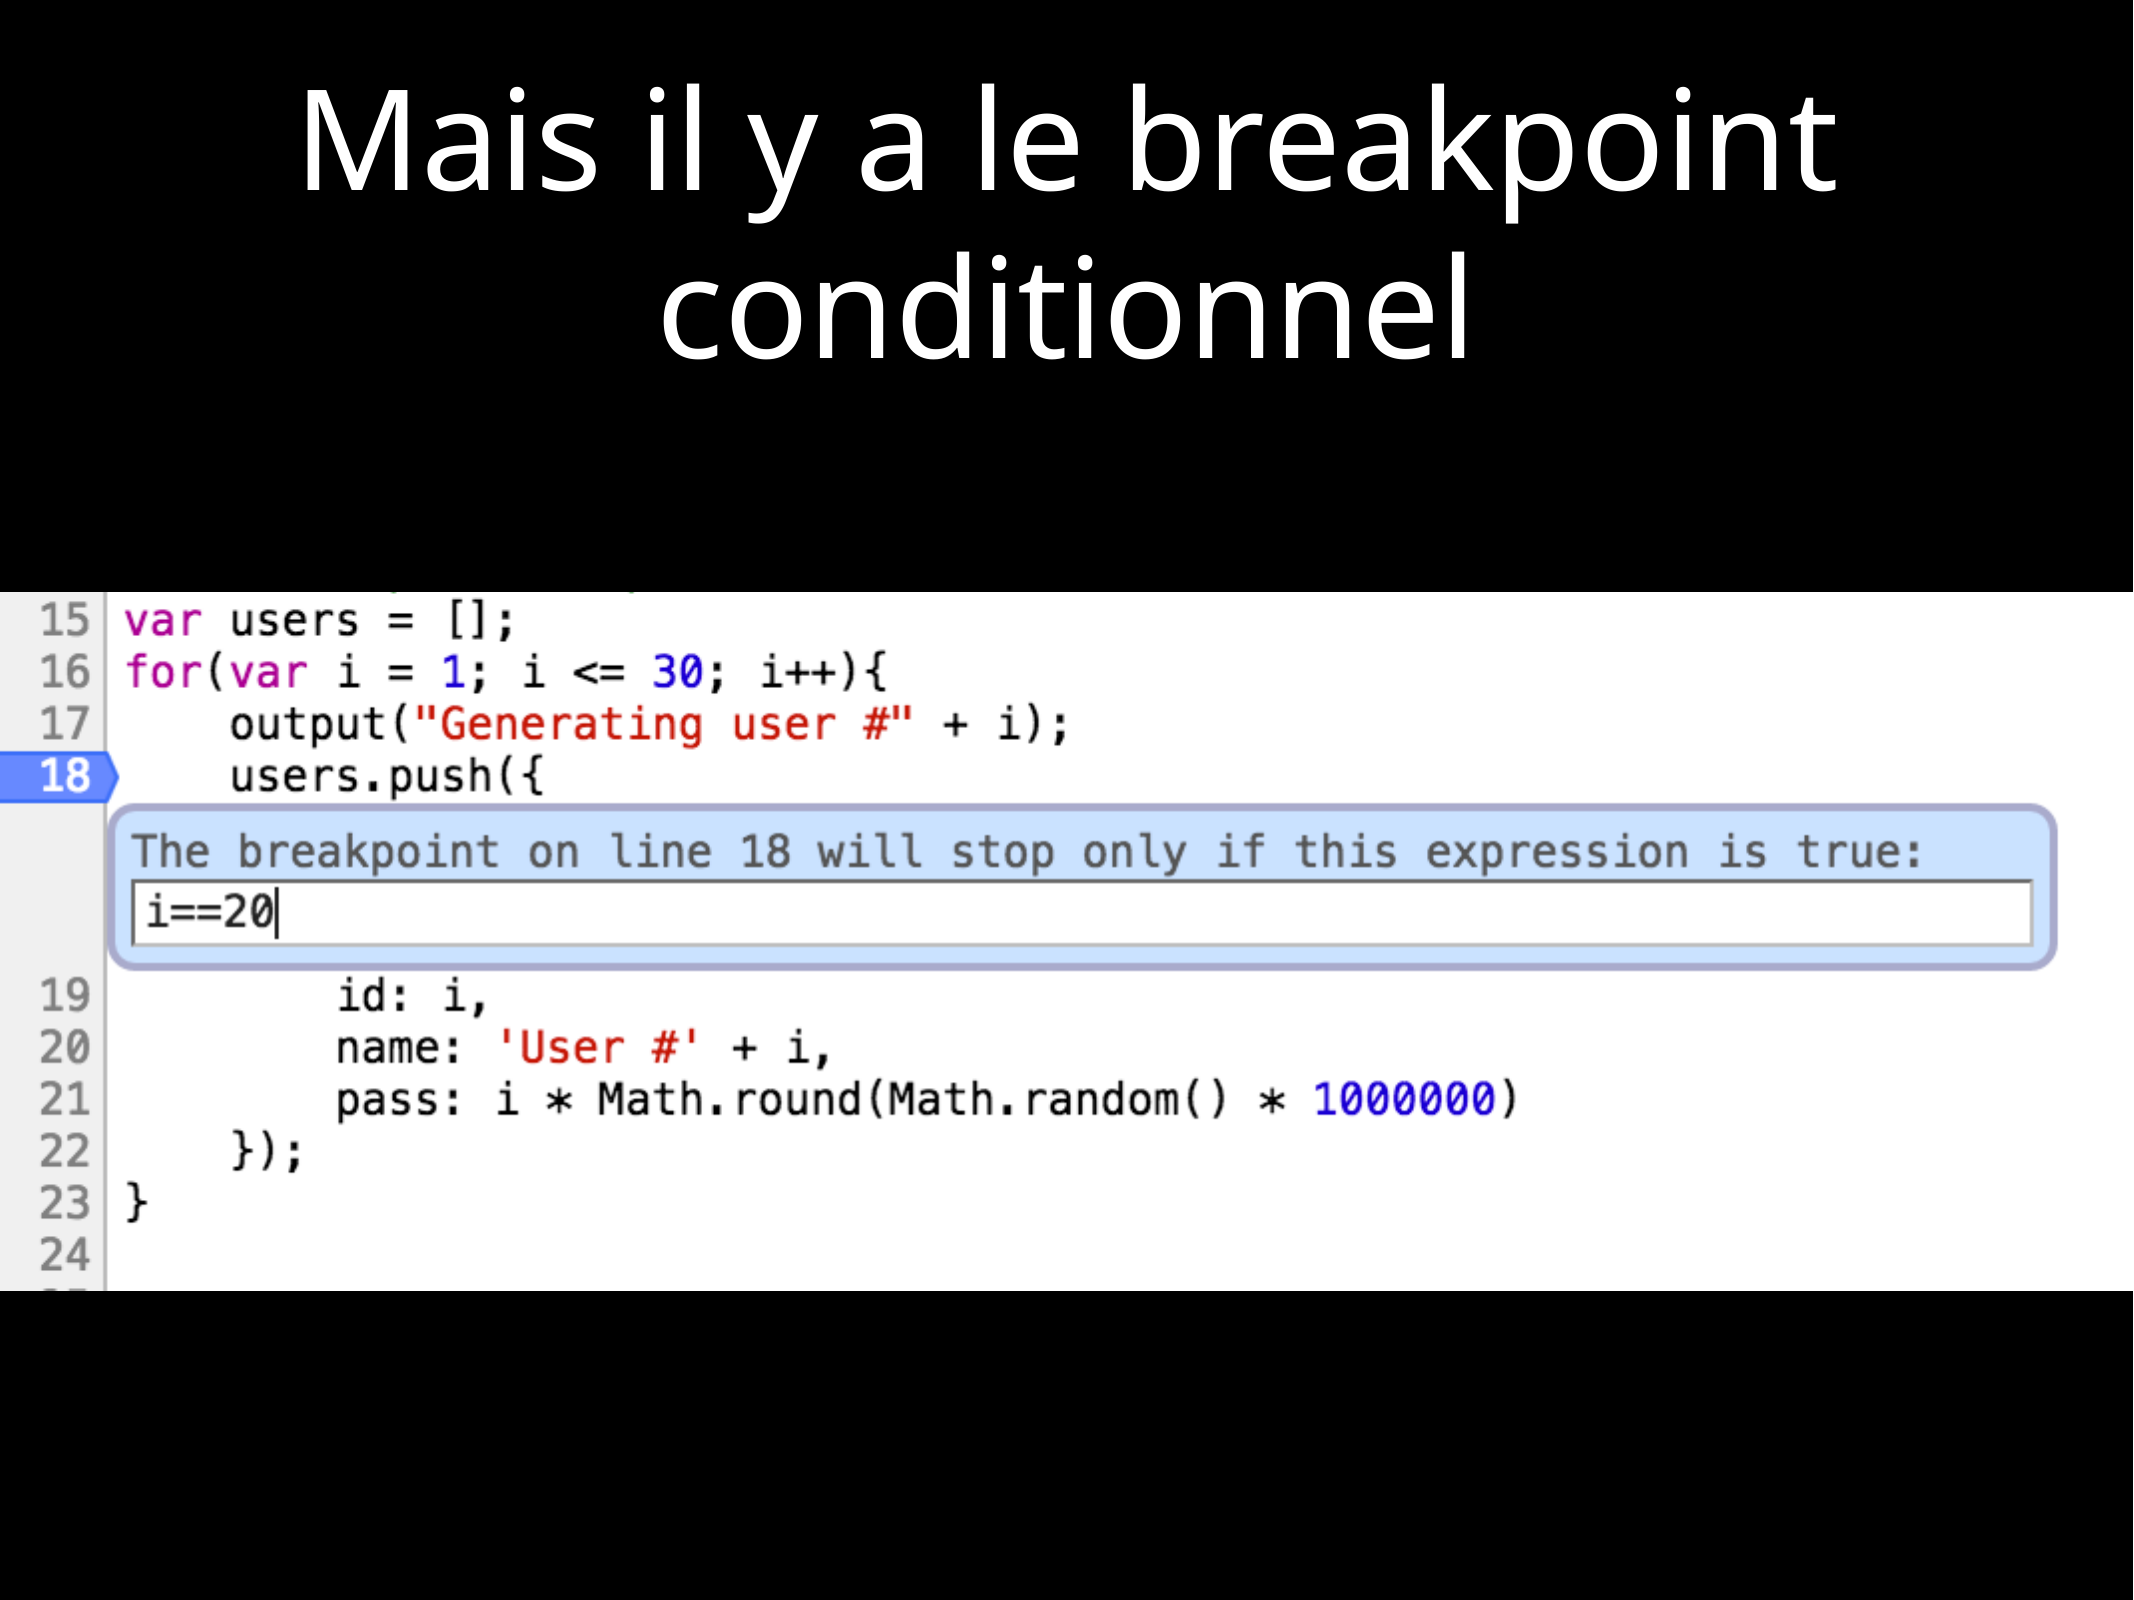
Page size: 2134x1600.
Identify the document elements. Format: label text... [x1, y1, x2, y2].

title Mais il y a le breakpoint conditionnel [155, 41, 1978, 397]
picture [0, 592, 2134, 1291]
